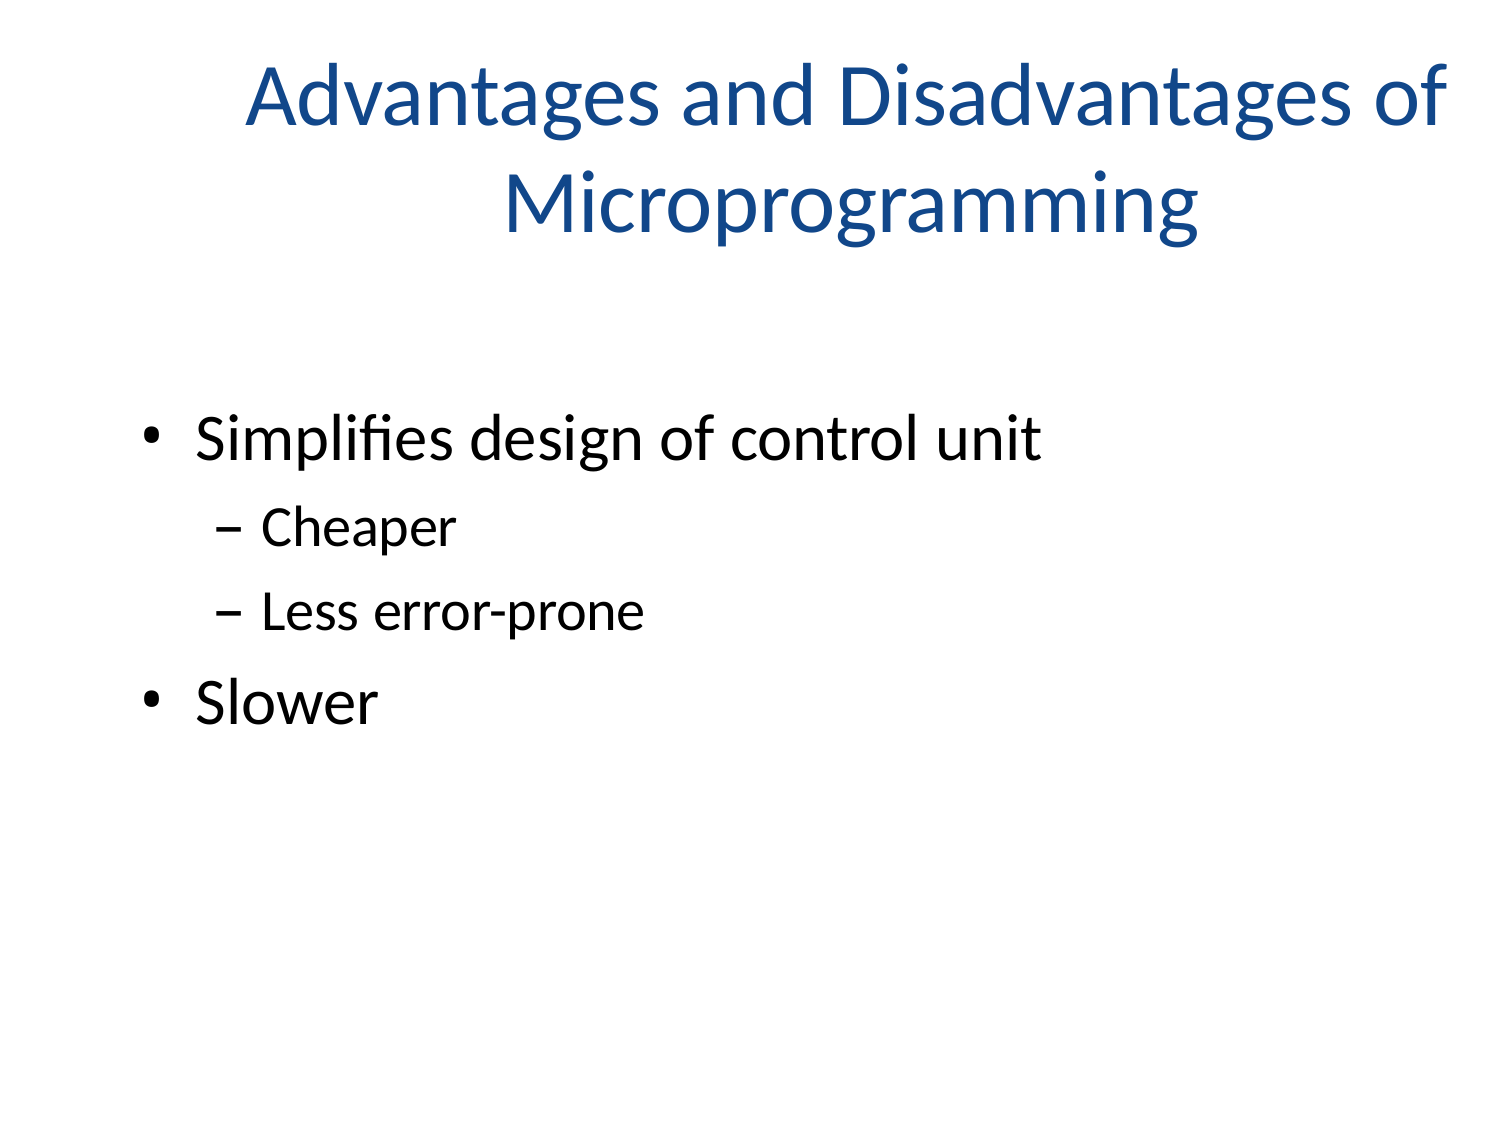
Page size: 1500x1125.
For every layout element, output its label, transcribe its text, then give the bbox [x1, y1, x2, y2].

title Advantages and Disadvantages of Microprogramming [235, 27, 1466, 251]
text_box Simplifies design of control unit Cheaper Less error-prone Slower [137, 375, 1051, 738]
